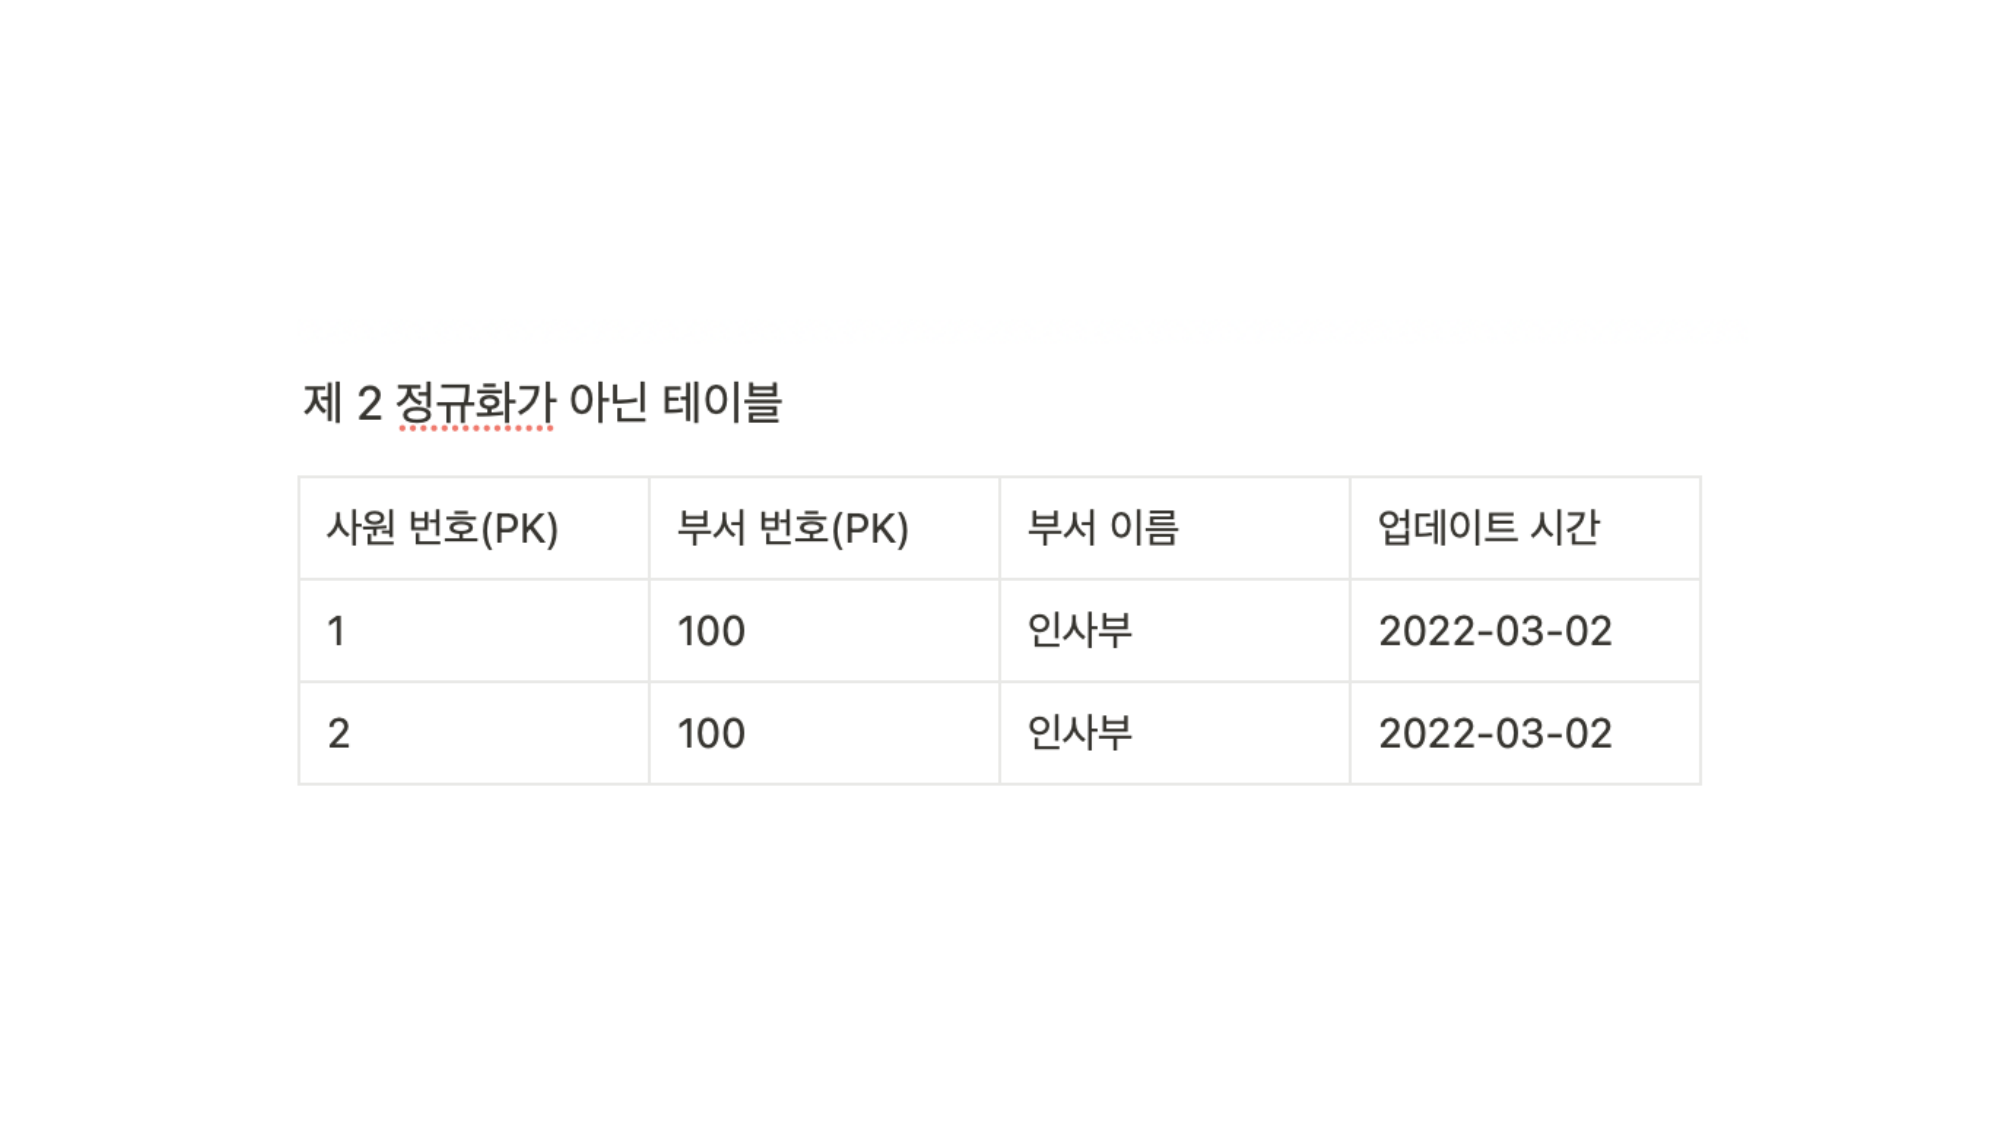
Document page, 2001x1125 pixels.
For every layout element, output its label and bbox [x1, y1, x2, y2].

picture [251, 319, 1749, 881]
